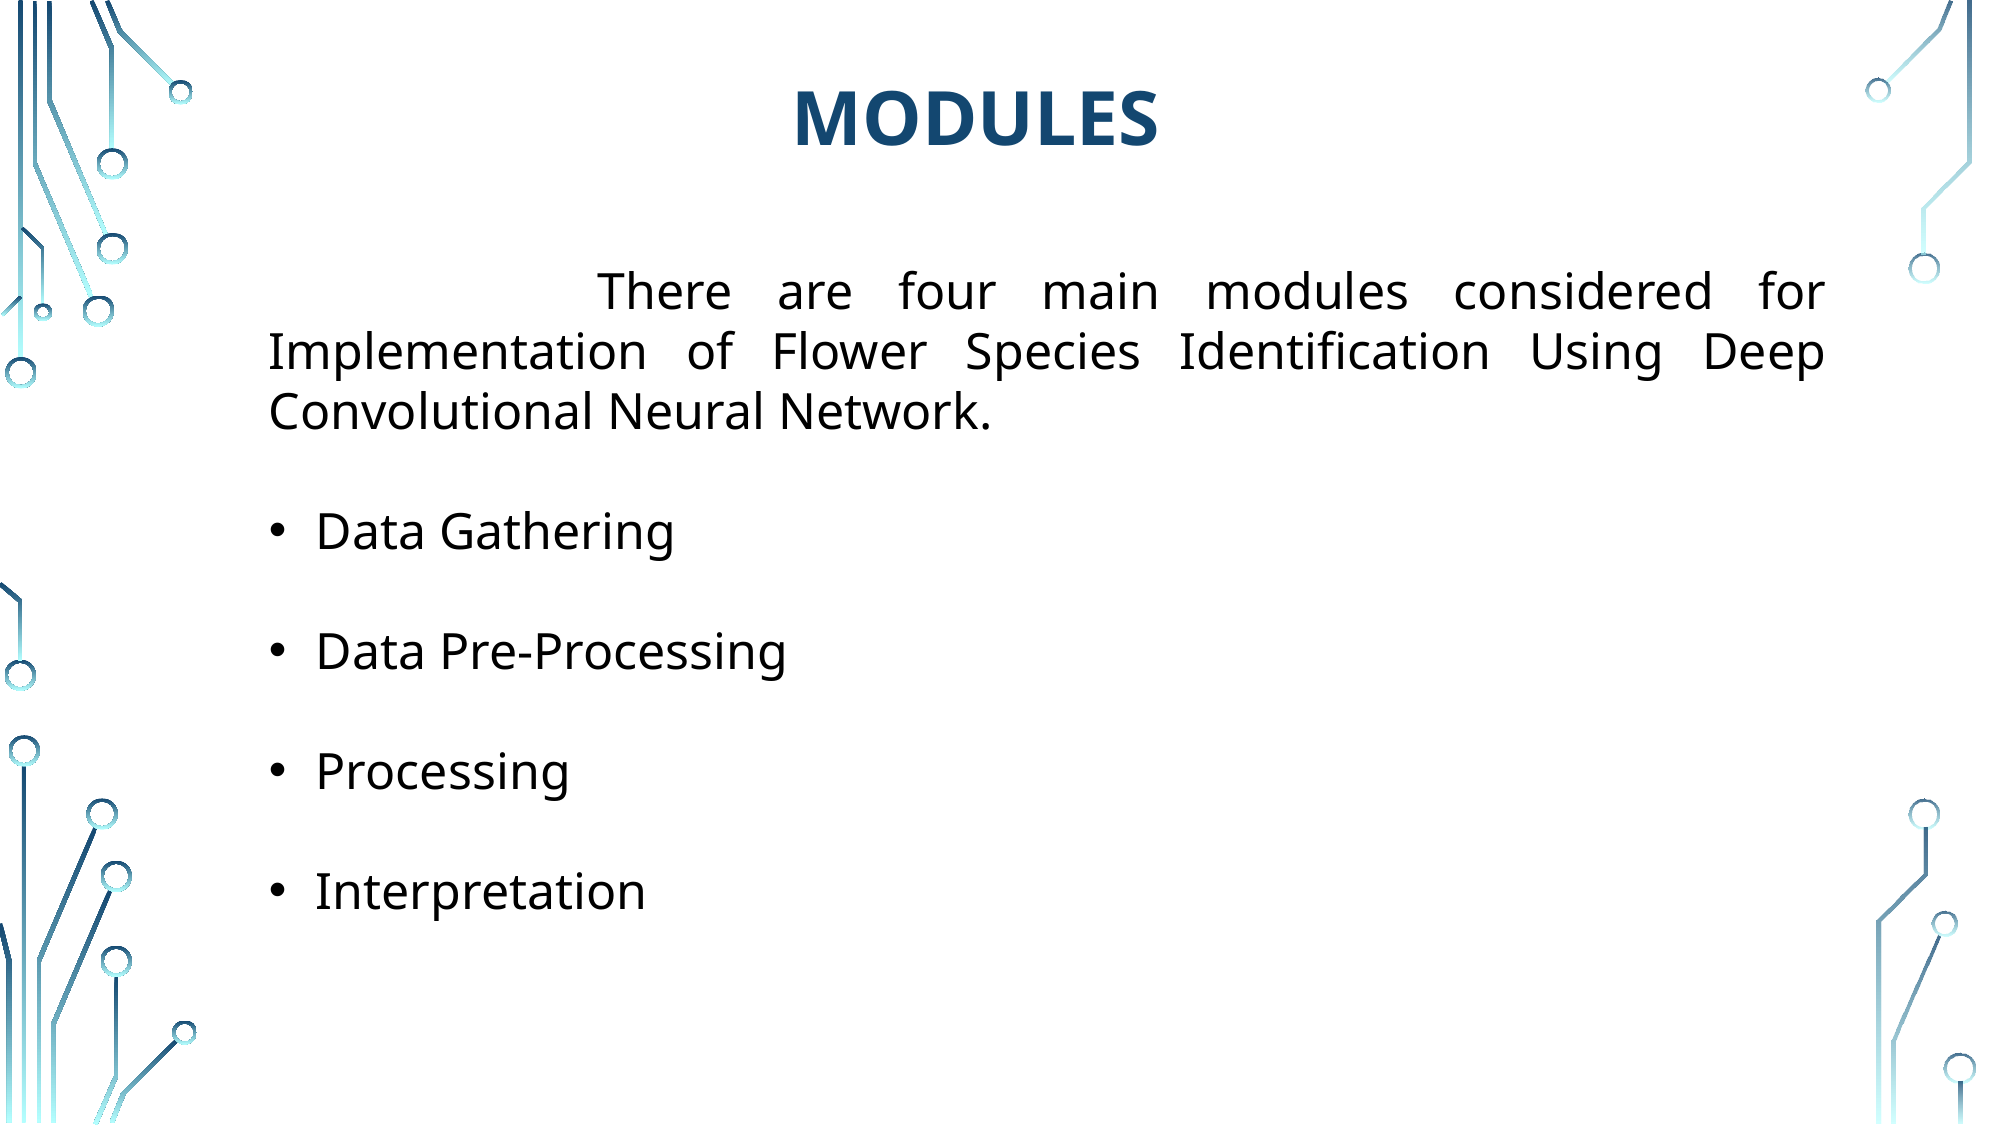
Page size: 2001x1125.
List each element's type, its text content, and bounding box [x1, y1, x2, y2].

text_box There are four main modules considered for Implementation of Flower Species Identification Using Deep Convolutional Neural Network. Data Gathering Data Pre-Processing Processing Interpretation [253, 251, 1842, 927]
text_box MODULES [603, 63, 1349, 168]
